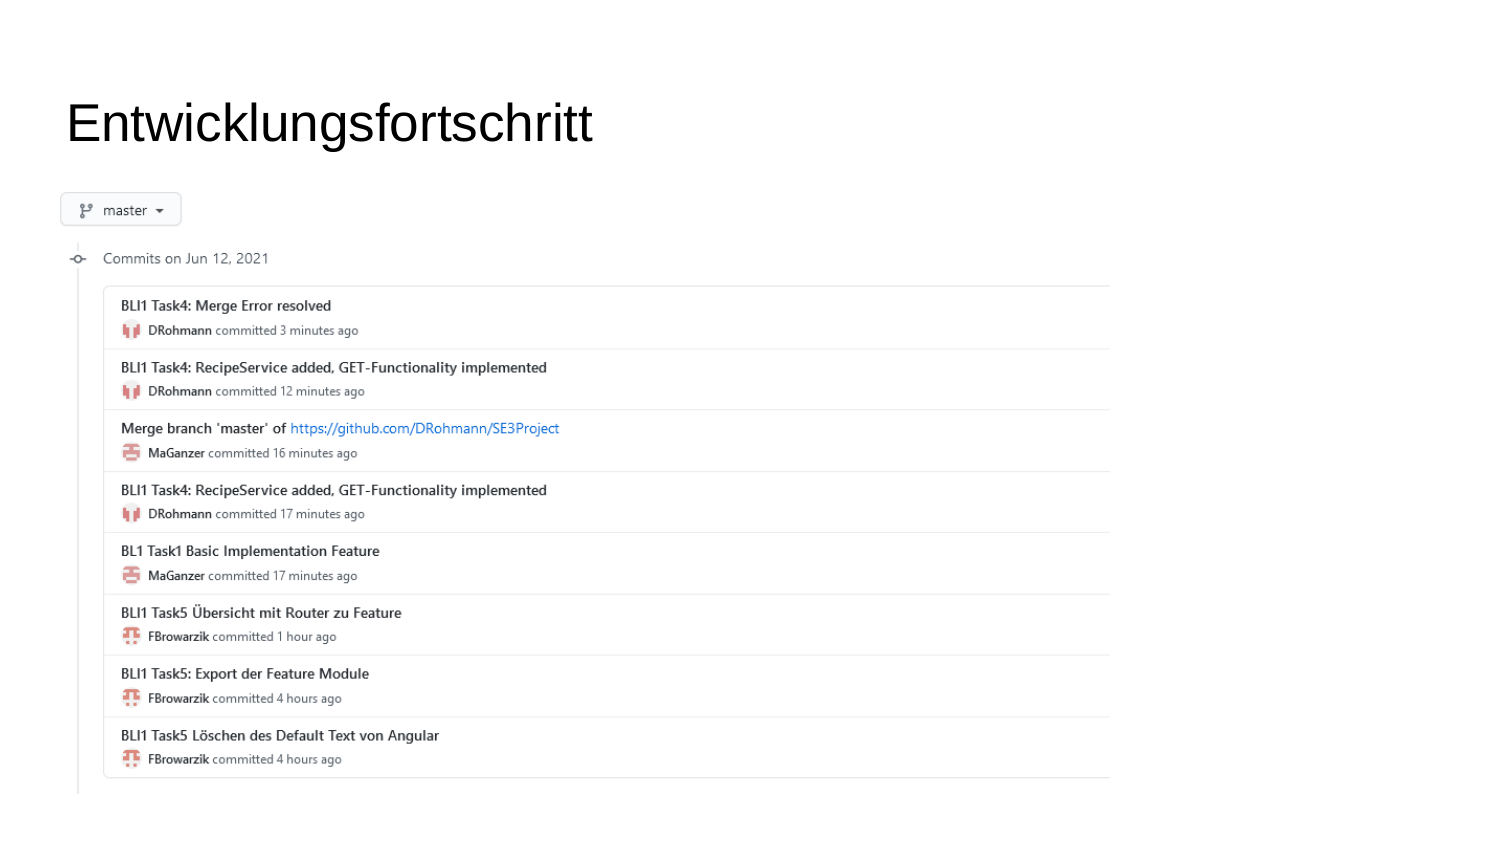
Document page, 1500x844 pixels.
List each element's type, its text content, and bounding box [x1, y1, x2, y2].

title Entwicklungsfortschritt [51, 72, 1449, 167]
picture [55, 188, 1110, 794]
